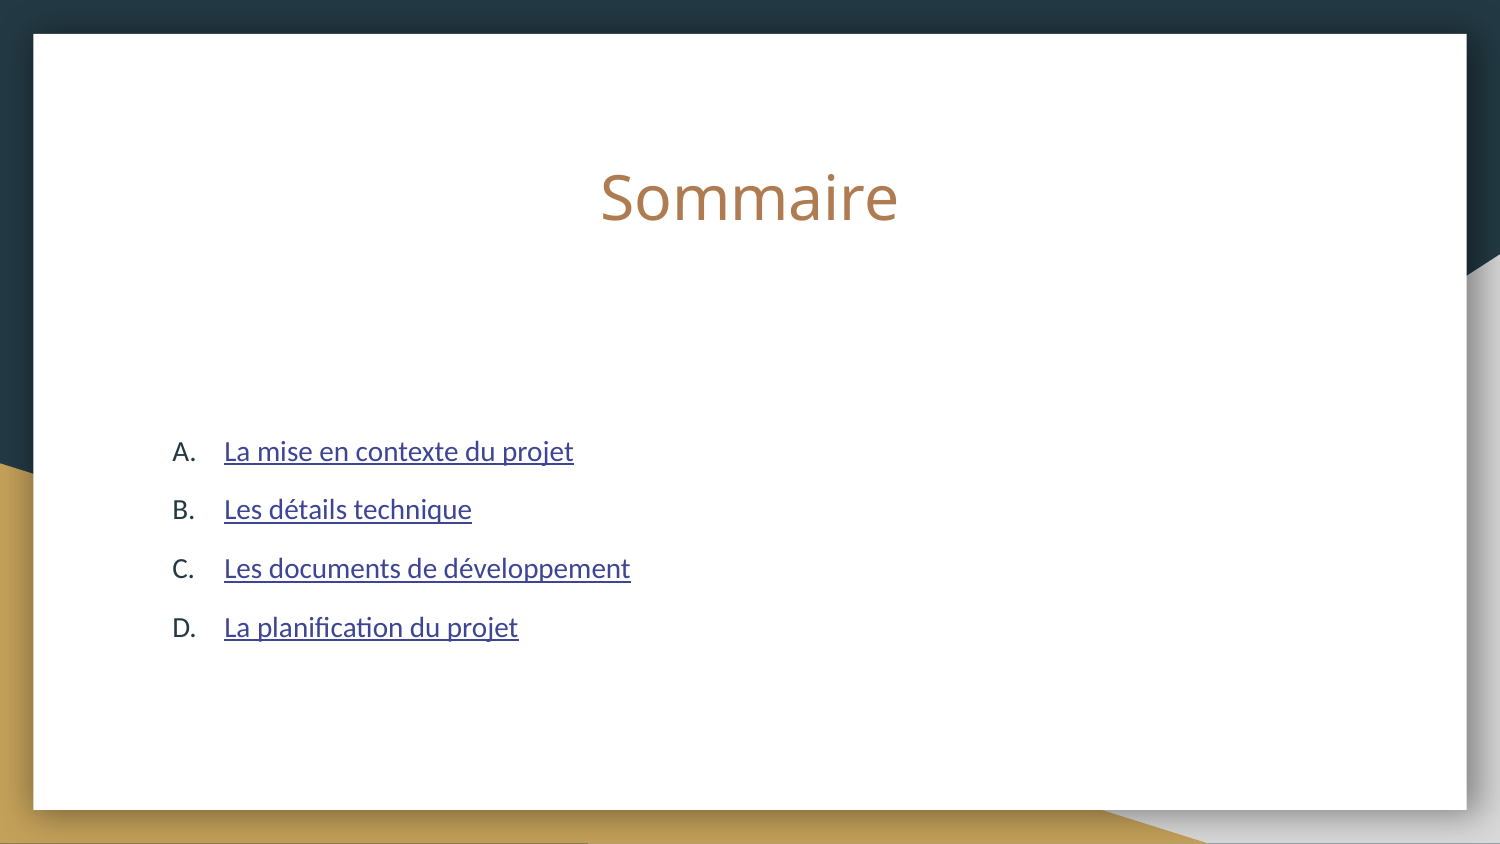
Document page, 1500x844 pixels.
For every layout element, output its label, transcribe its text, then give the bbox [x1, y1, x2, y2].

list La mise en contexte du projet Les détails technique Les documents de développement La planification du projet [134, 326, 1366, 729]
title Sommaire [134, 138, 1366, 296]
